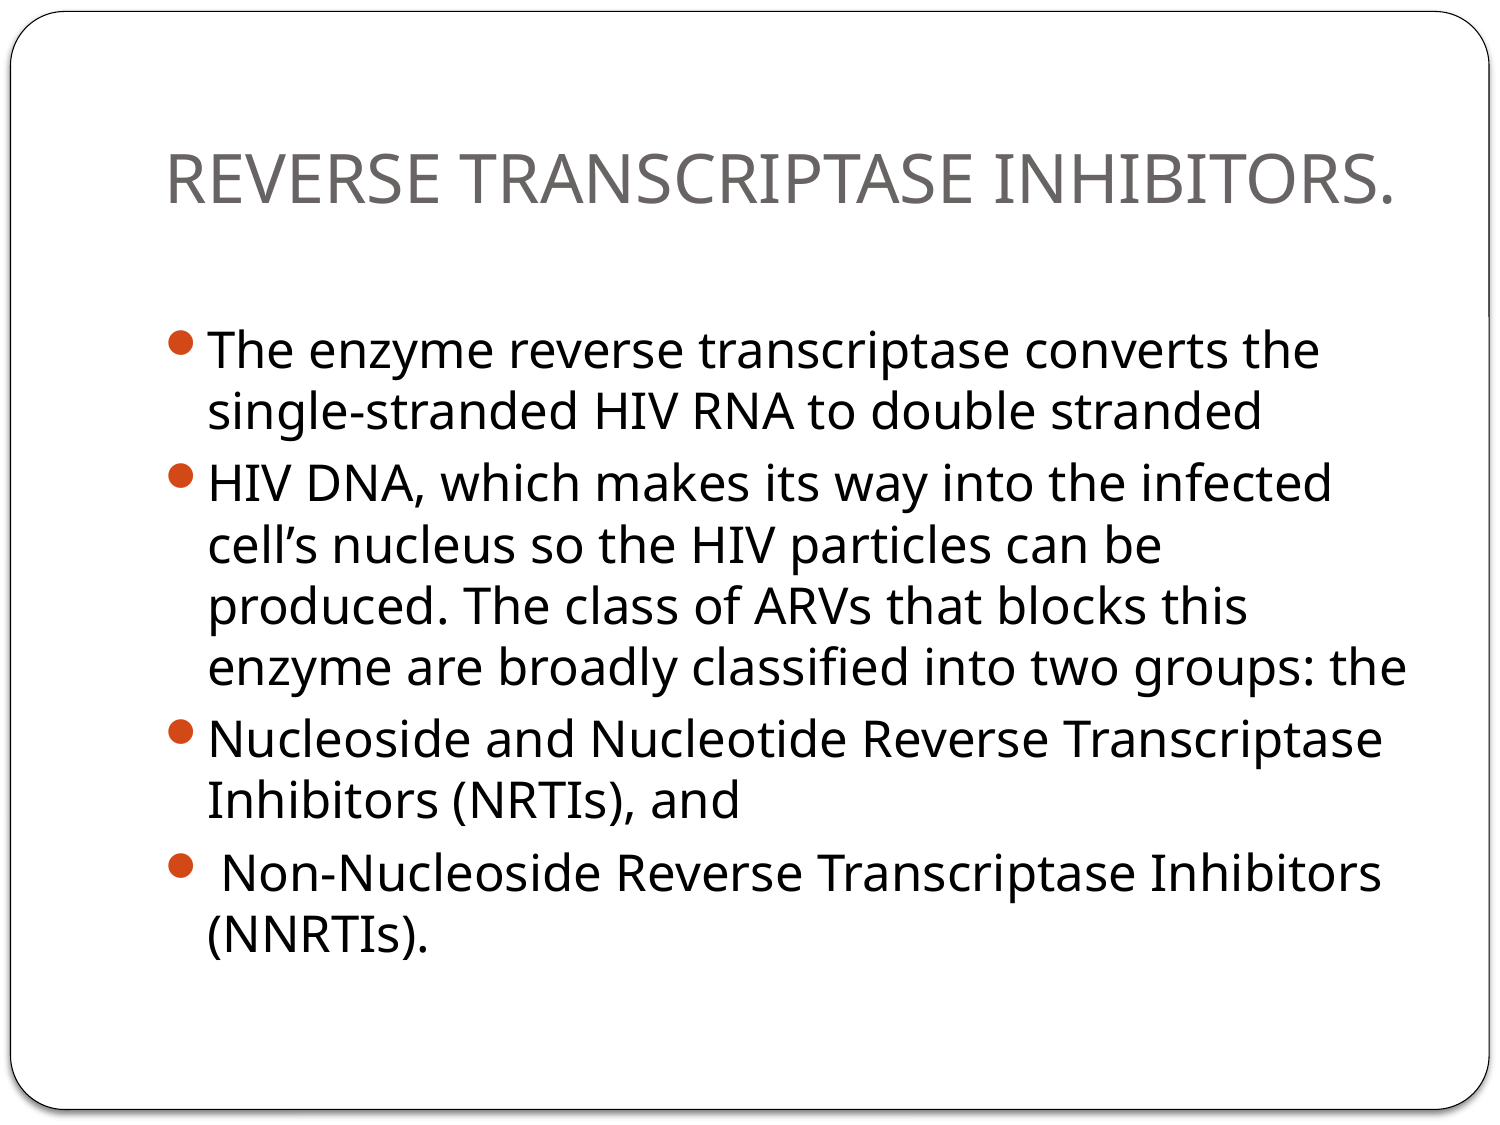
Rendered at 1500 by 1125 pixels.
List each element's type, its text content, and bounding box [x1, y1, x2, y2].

list The enzyme reverse transcriptase converts the single-stranded HIV RNA to double stranded HIV DNA, which makes its way into the infected cell’s nucleus so the HIV particles can be produced. The class of ARVs that blocks this enzyme are broadly classified into two groups: the Nucleoside and Nucleotide Reverse Transcriptase Inhibitors (NRTIs), and Non-Nucleoside Reverse Transcriptase Inhibitors (NNRTIs). [150, 237, 1425, 988]
title REVERSE TRANSCRIPTASE INHIBITORS. [150, 45, 1425, 233]
